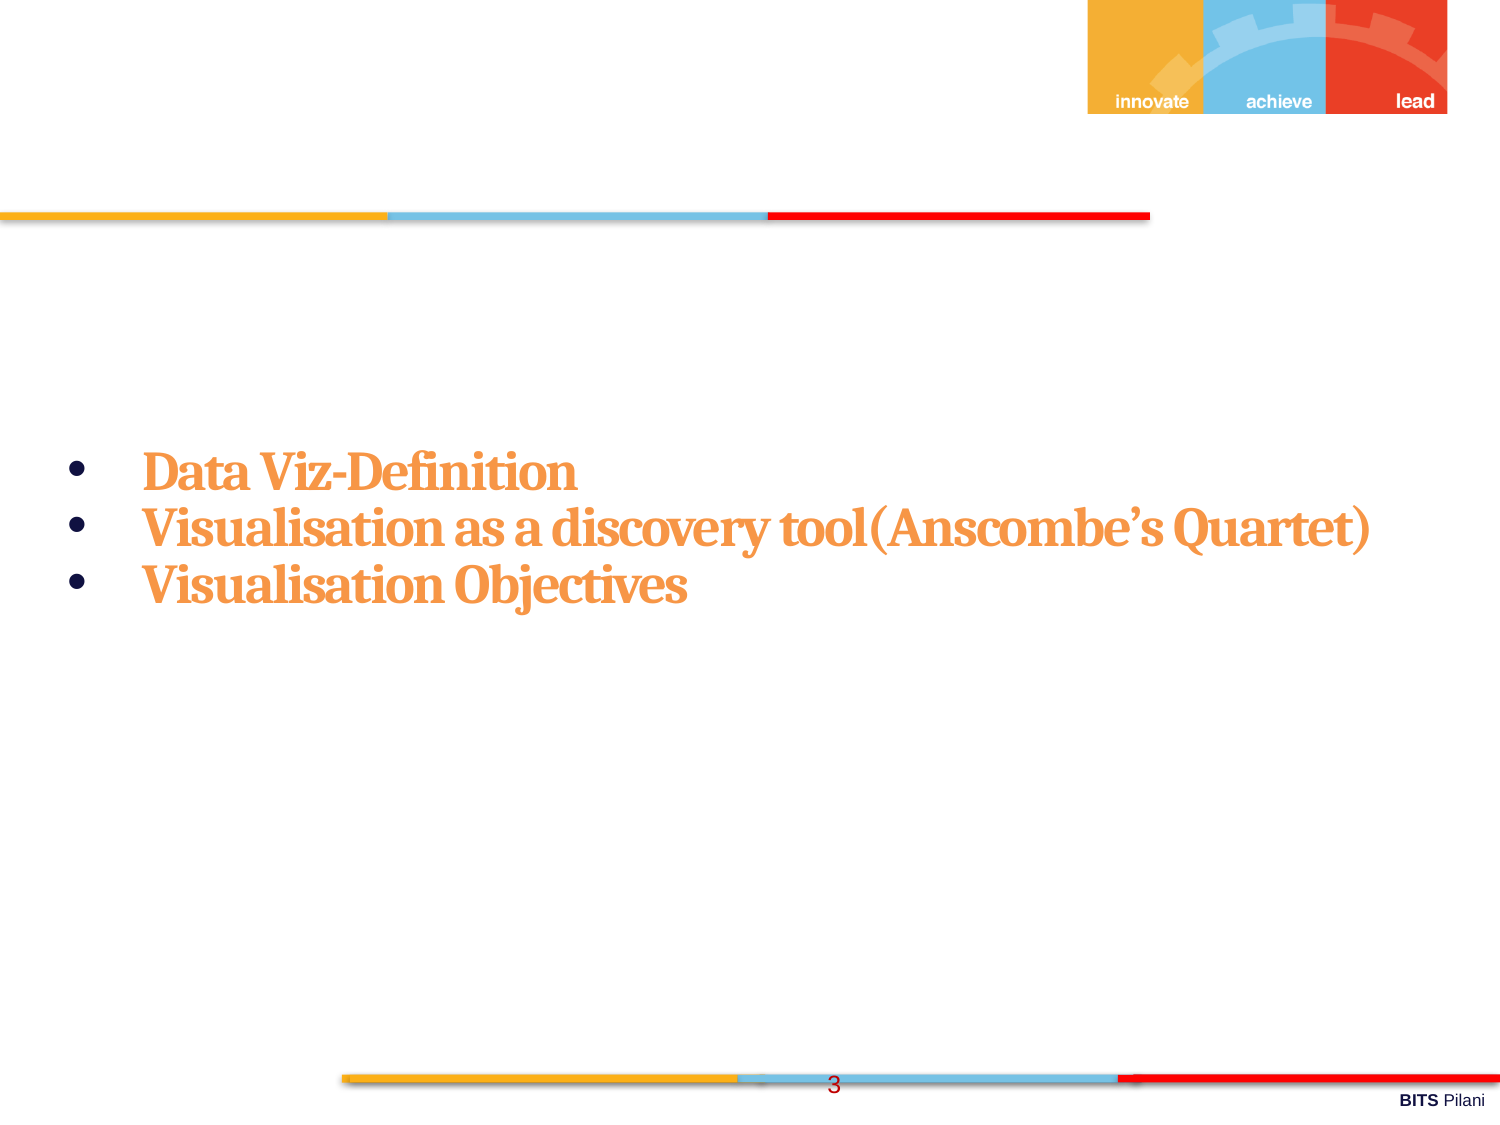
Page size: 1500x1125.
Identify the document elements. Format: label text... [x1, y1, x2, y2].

slide_number 3 [506, 1053, 857, 1114]
picture [1087, 0, 1448, 114]
list Data Viz-Definition Visualisation as a discovery tool(Anscombe’s Quartet) Visualisation Objectives [52, 372, 1463, 744]
